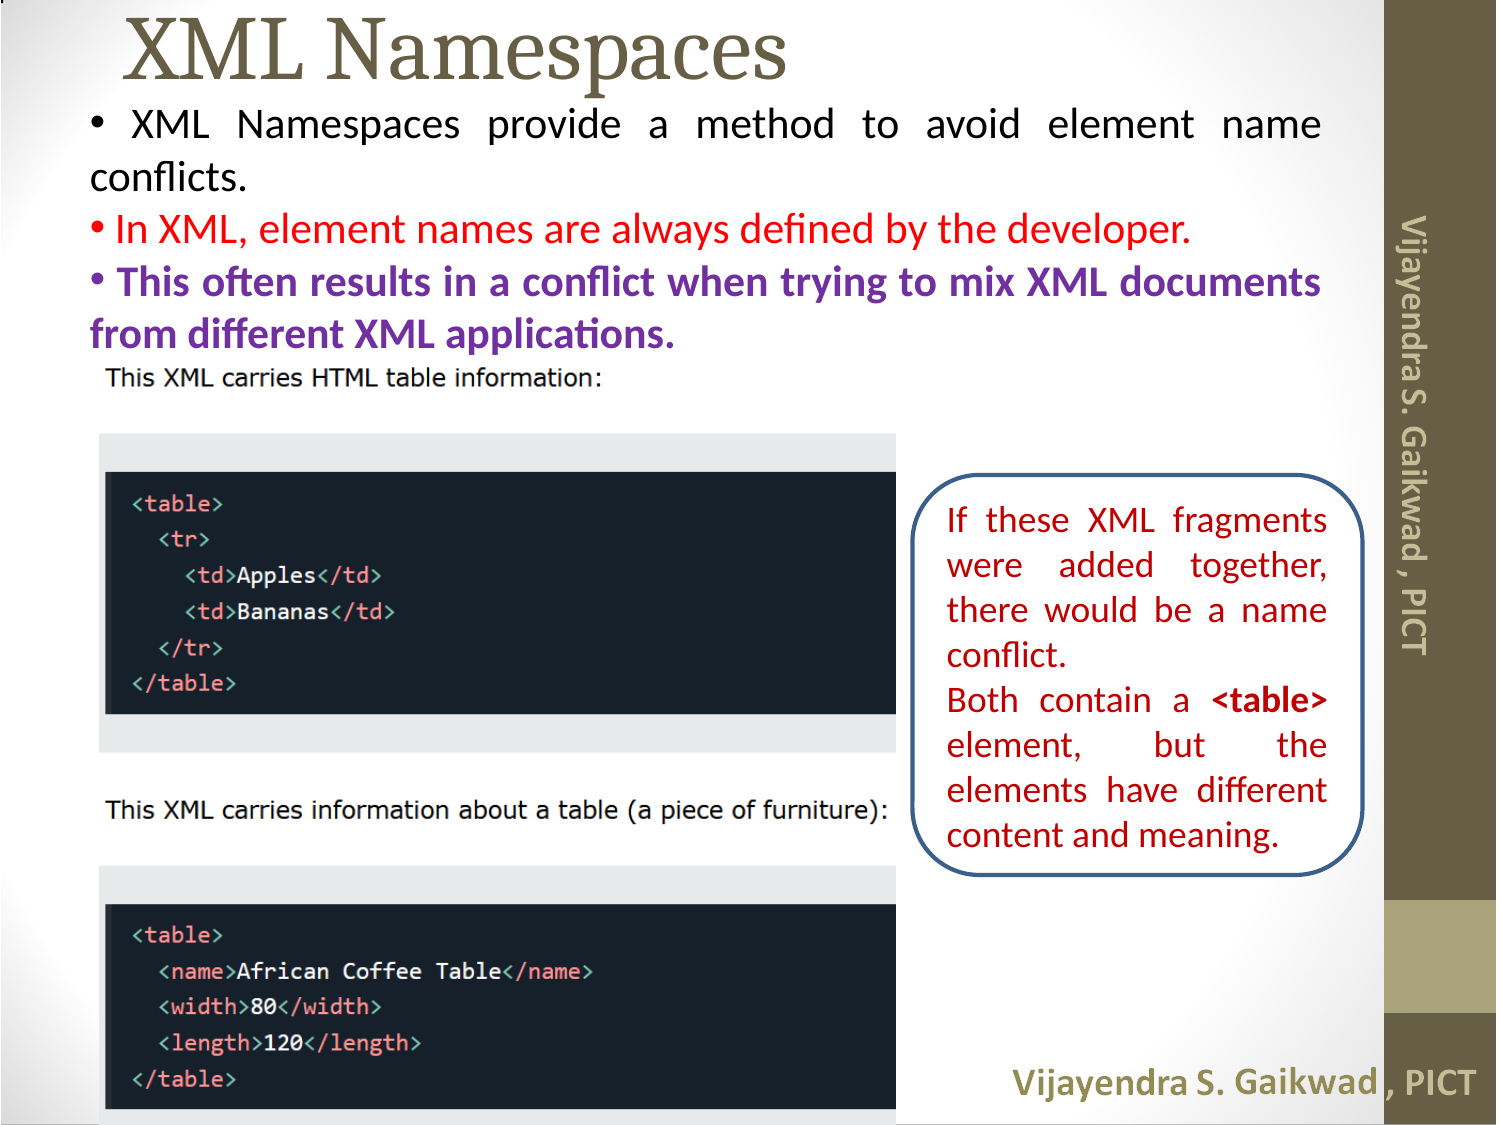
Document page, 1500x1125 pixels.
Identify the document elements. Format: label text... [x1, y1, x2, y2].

title XML Namespaces [125, 0, 1038, 87]
picture [0, 0, 1500, 1125]
text_box If these XML fragments were added together, there would be a name conflict. Both contain a <table> element, but the elements have different content and meaning. [910, 472, 1365, 878]
text_box XML Namespaces provide a method to avoid element name conflicts. In XML, element names are always defined by the developer. This often results in a conflict when trying to mix XML documents from different XML applications. [74, 87, 1338, 410]
